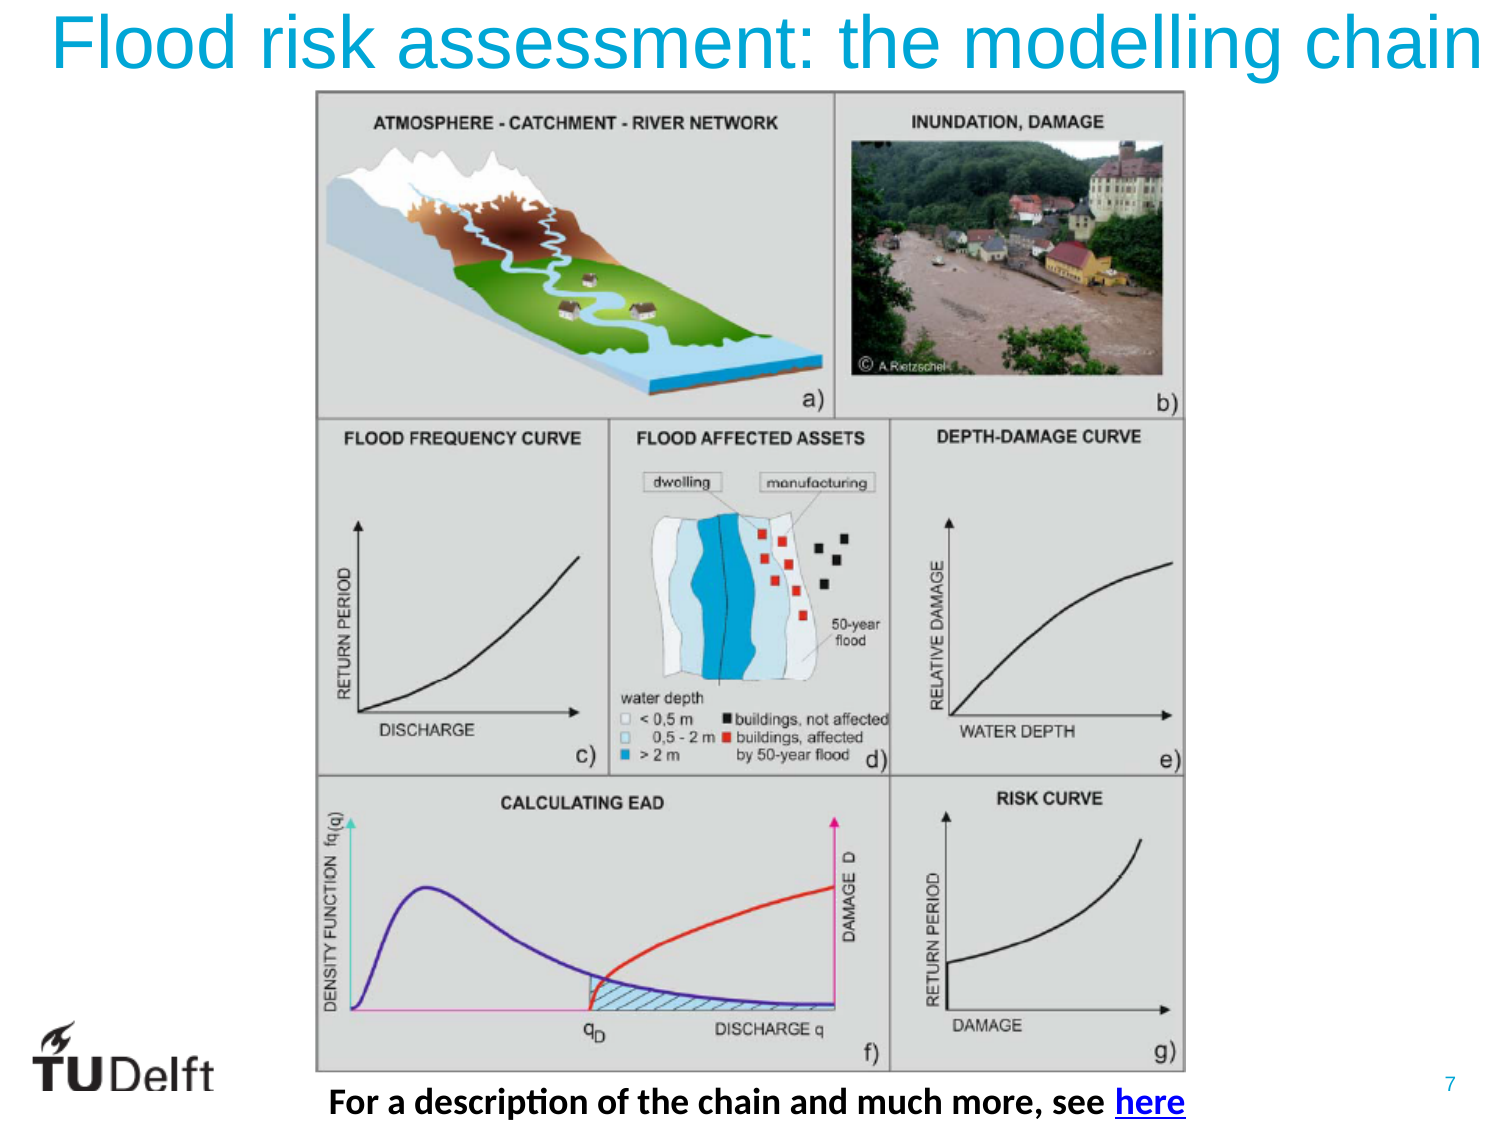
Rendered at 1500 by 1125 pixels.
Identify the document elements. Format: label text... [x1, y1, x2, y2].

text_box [313, 89, 1210, 1125]
text_box Flood risk assessment: the modelling chain [35, 0, 1500, 151]
